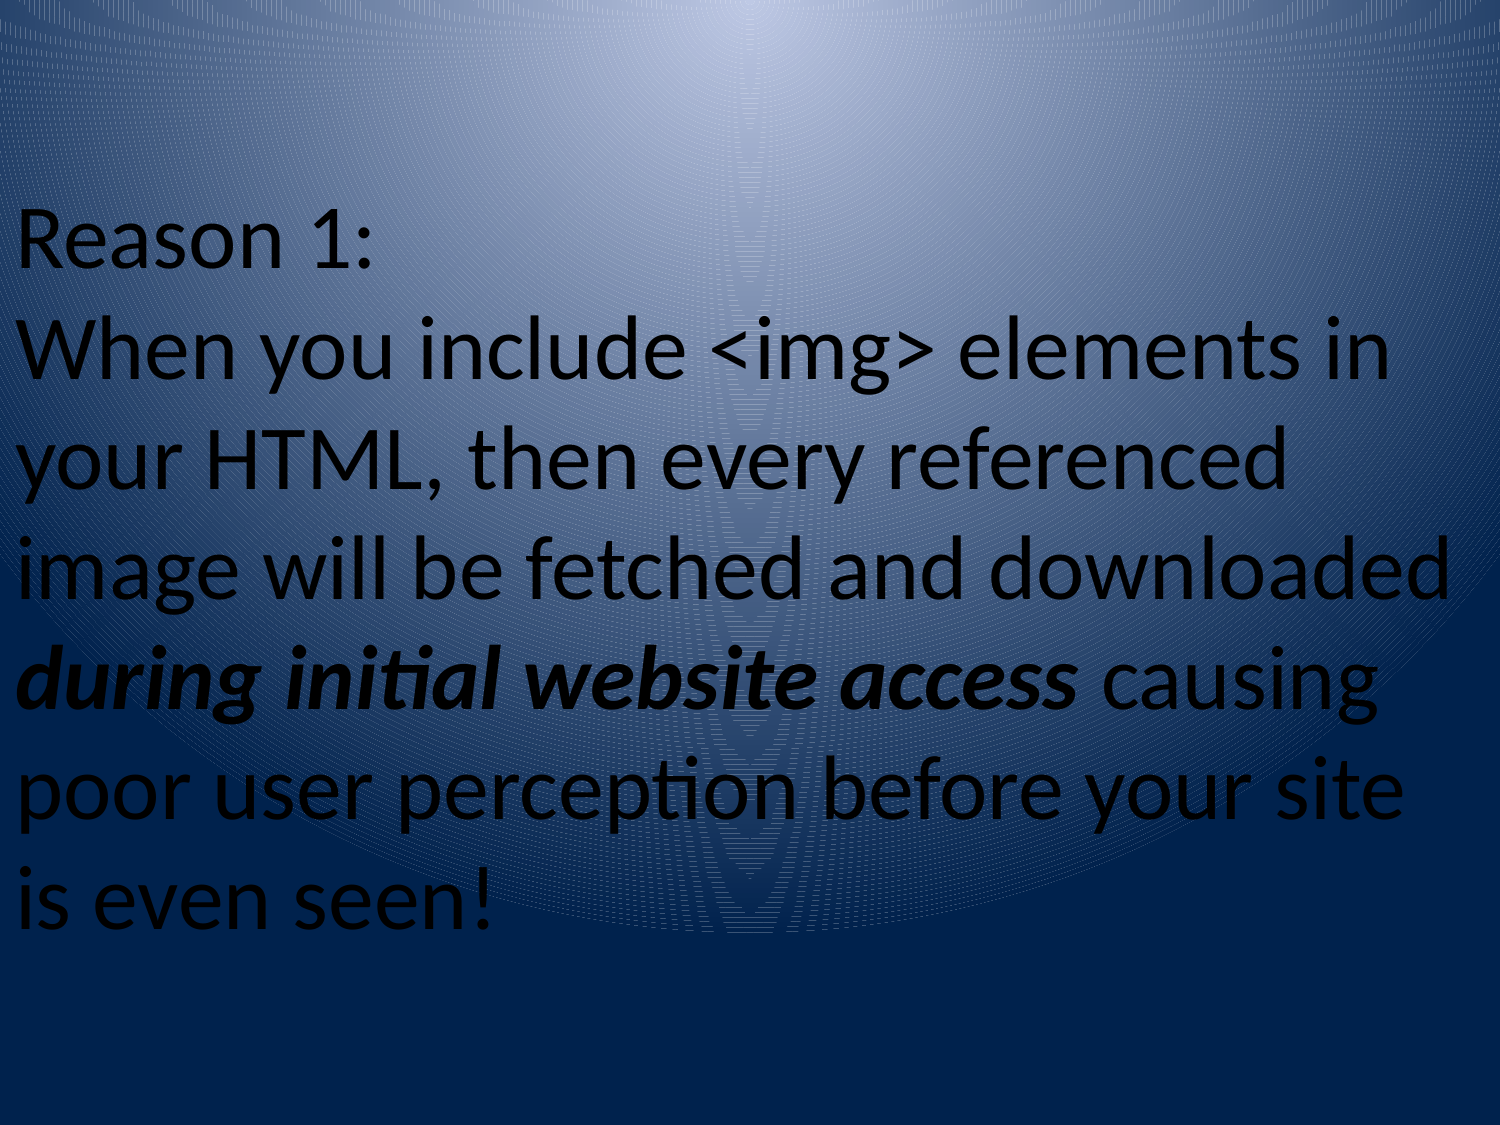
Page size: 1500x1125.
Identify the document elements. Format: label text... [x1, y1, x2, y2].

title Reason 1: When you include <img> elements in your HTML, then every referenced image will be fetched and downloaded during initial website access causing poor user perception before your site is even seen! [0, 0, 1500, 1125]
